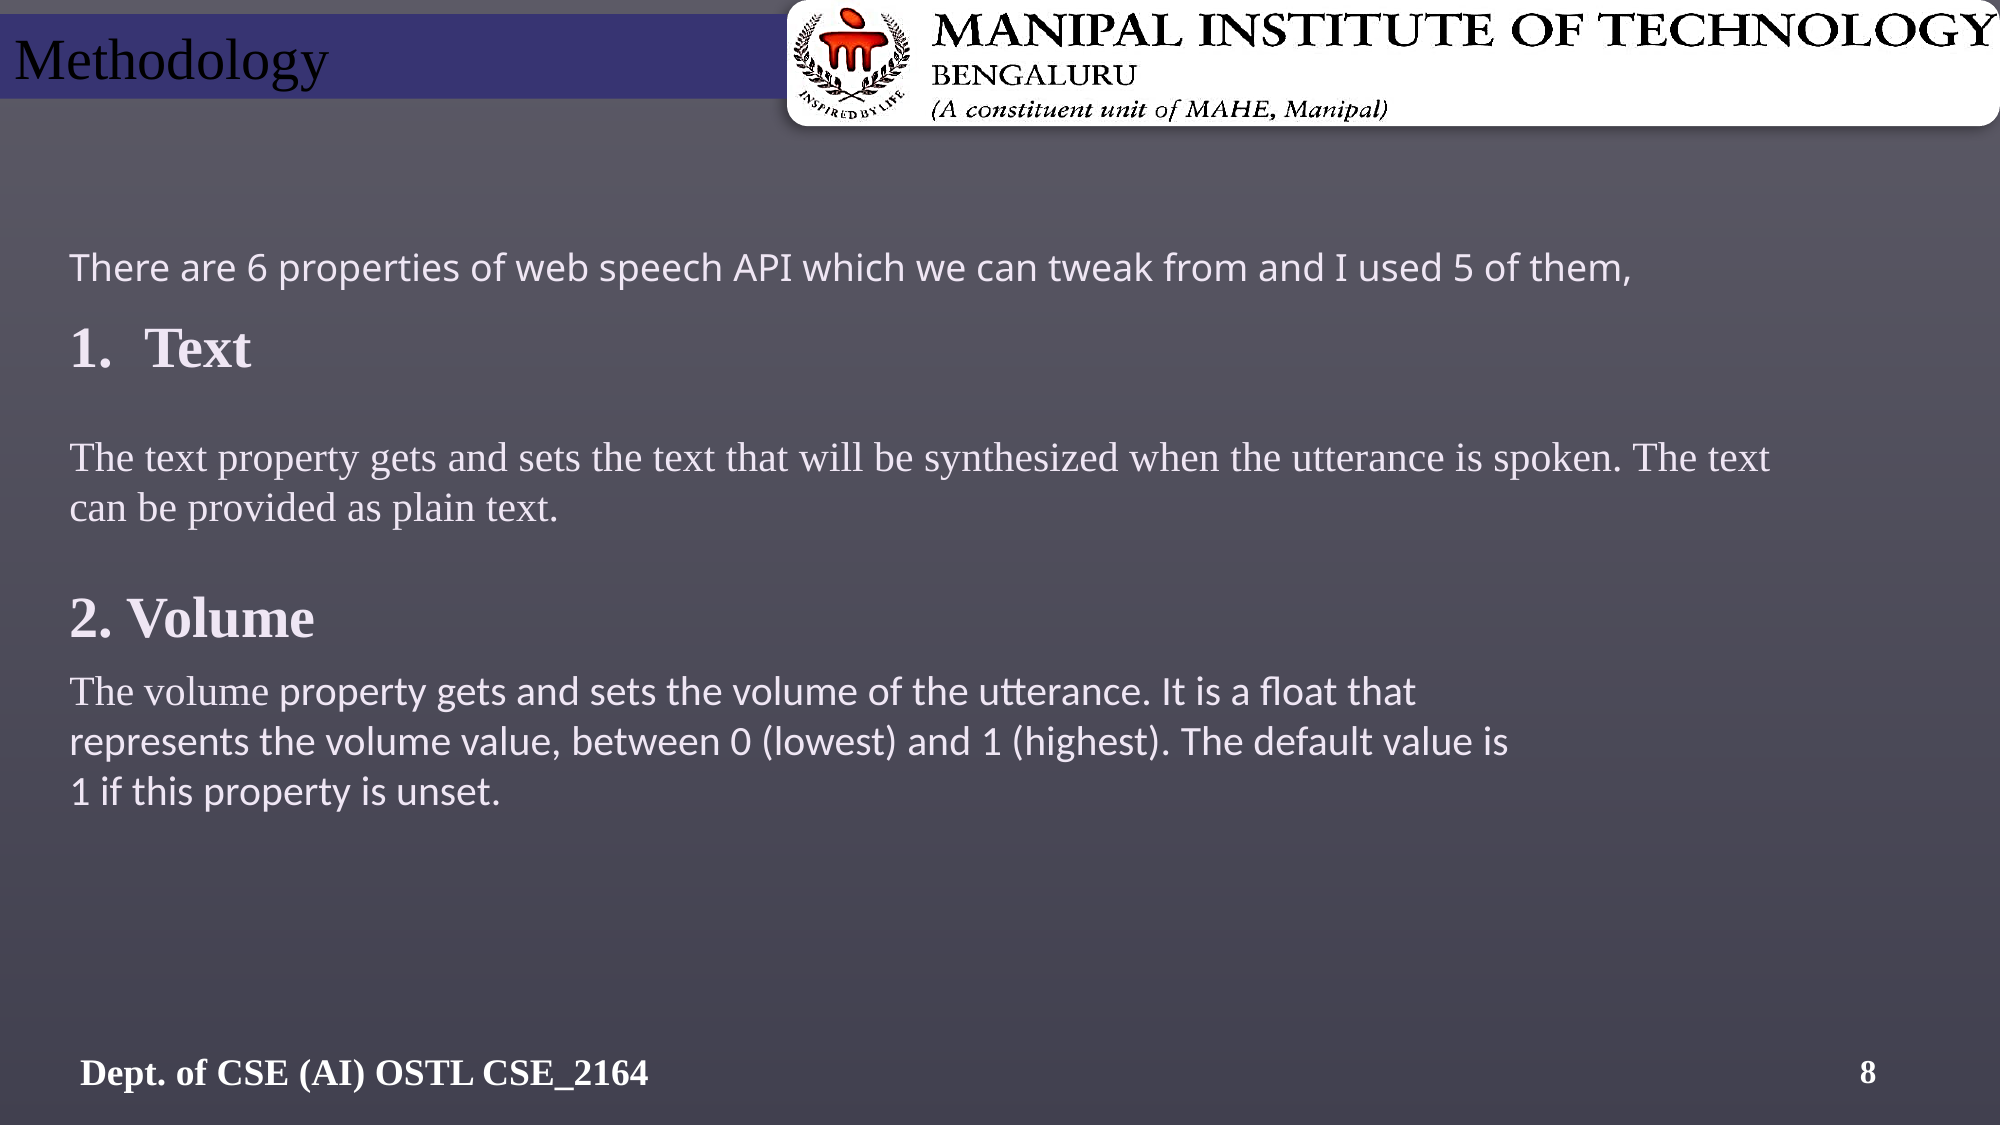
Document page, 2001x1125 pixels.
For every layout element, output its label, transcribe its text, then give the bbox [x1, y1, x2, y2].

text_box Methodology [0, 14, 786, 99]
text_box There are 6 properties of web speech API which we can tweak from and I used 5 of them, [54, 191, 1931, 476]
slide_number 8 [1441, 1040, 1892, 1101]
footer Dept. of CSE (AI) OSTL CSE_2164 [27, 1040, 703, 1101]
text_box Text The text property gets and sets the text that will be synthesized when the utterance is spoken. The text can be provided as plain text. 2. Volume [54, 302, 1838, 808]
picture [786, 0, 2000, 127]
text_box The volume property gets and sets the volume of the utterance. It is a float that represents the volume value, between 0 (lowest) and 1 (highest). The default value is 1 if this property is unset. [54, 606, 1553, 822]
